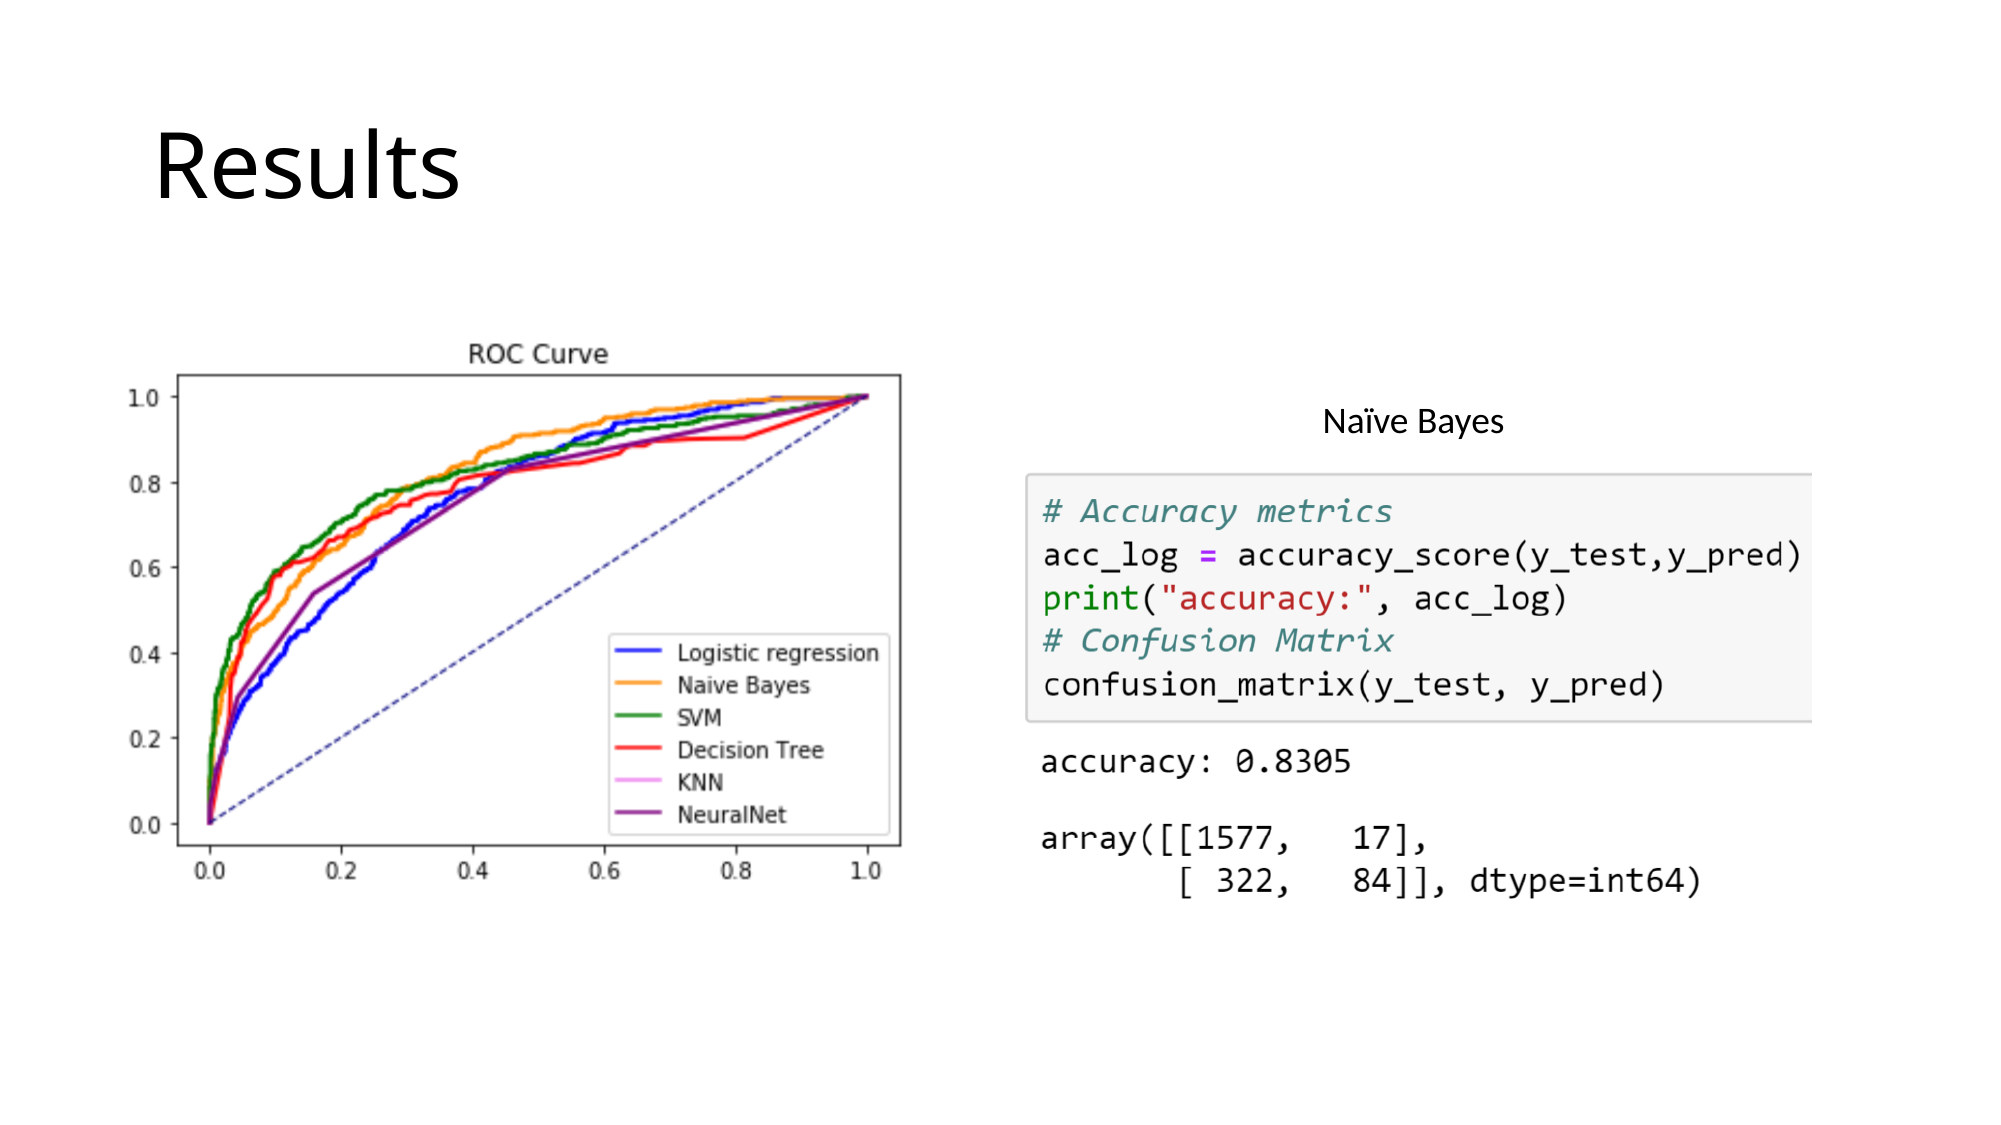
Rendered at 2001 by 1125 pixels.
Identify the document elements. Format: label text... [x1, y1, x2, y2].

text_box Naïve Bayes [1308, 389, 1520, 449]
picture [110, 315, 919, 902]
picture [1016, 459, 1812, 930]
title Results [137, 59, 1863, 278]
